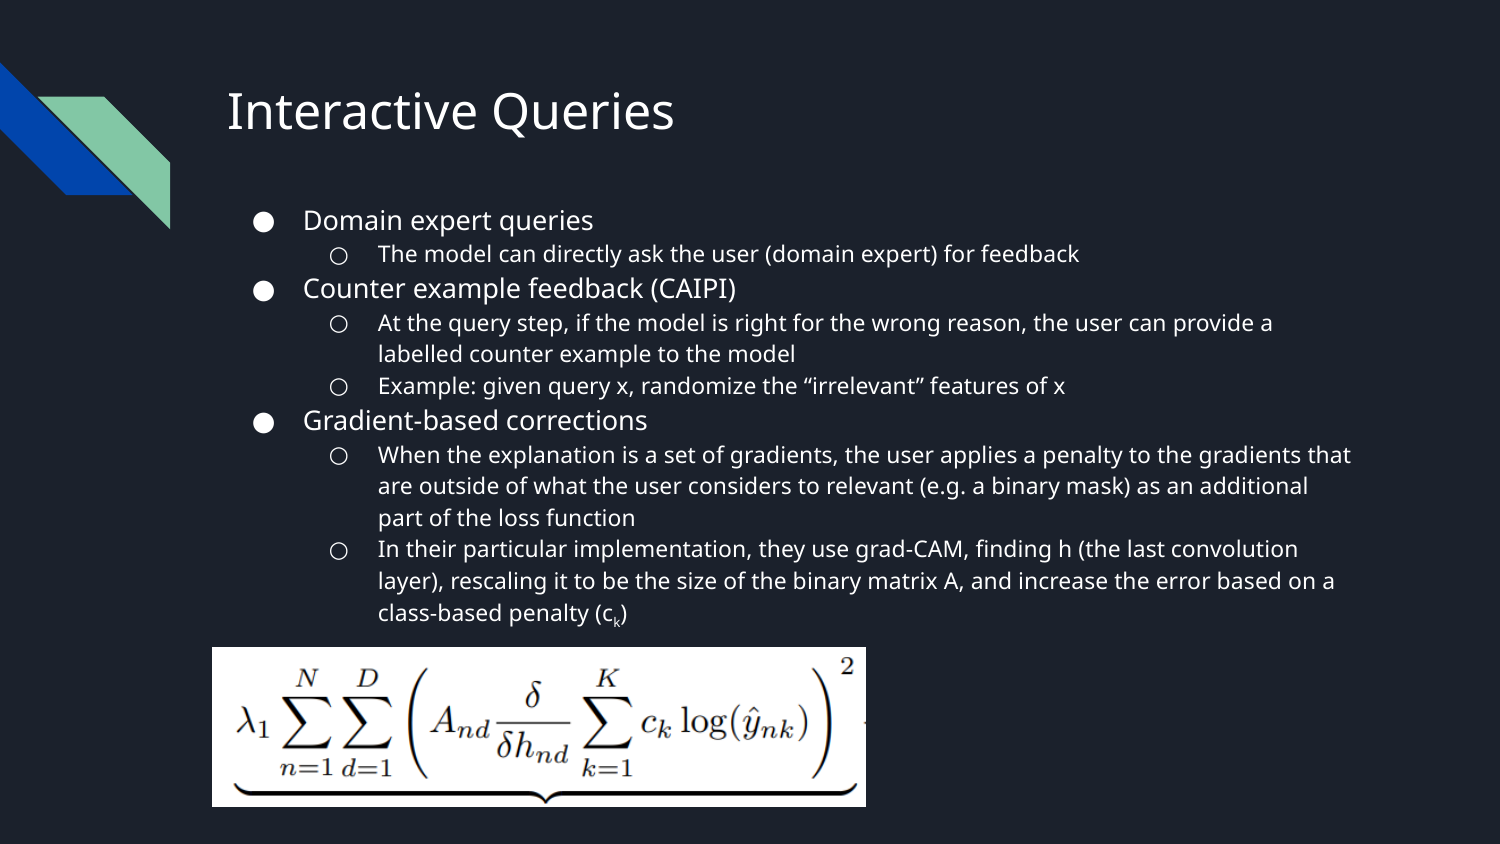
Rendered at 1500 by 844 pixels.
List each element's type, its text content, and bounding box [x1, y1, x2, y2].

title Interactive Queries [212, 64, 1368, 183]
list Domain expert queries The model can directly ask the user (domain expert) for feedback Counter example feedback (CAIPI) At the query step, if the model is right for the wrong reason, the user can provide a labelled counter example to the model Example: given query x, randomize the “irrelevant” features of x Gradient-based corrections When the explanation is a set of gradients, the user applies a penalty to the gradients that are outside of what the user considers to relevant (e.g. a binary mask) as an additional part of the loss function In their particular implementation, they use grad-CAM, finding h (the last convolution layer), rescaling it to be the size of the binary matrix A, and increase the error based on a class-based penalty (ck) [212, 183, 1368, 661]
picture [212, 646, 866, 807]
